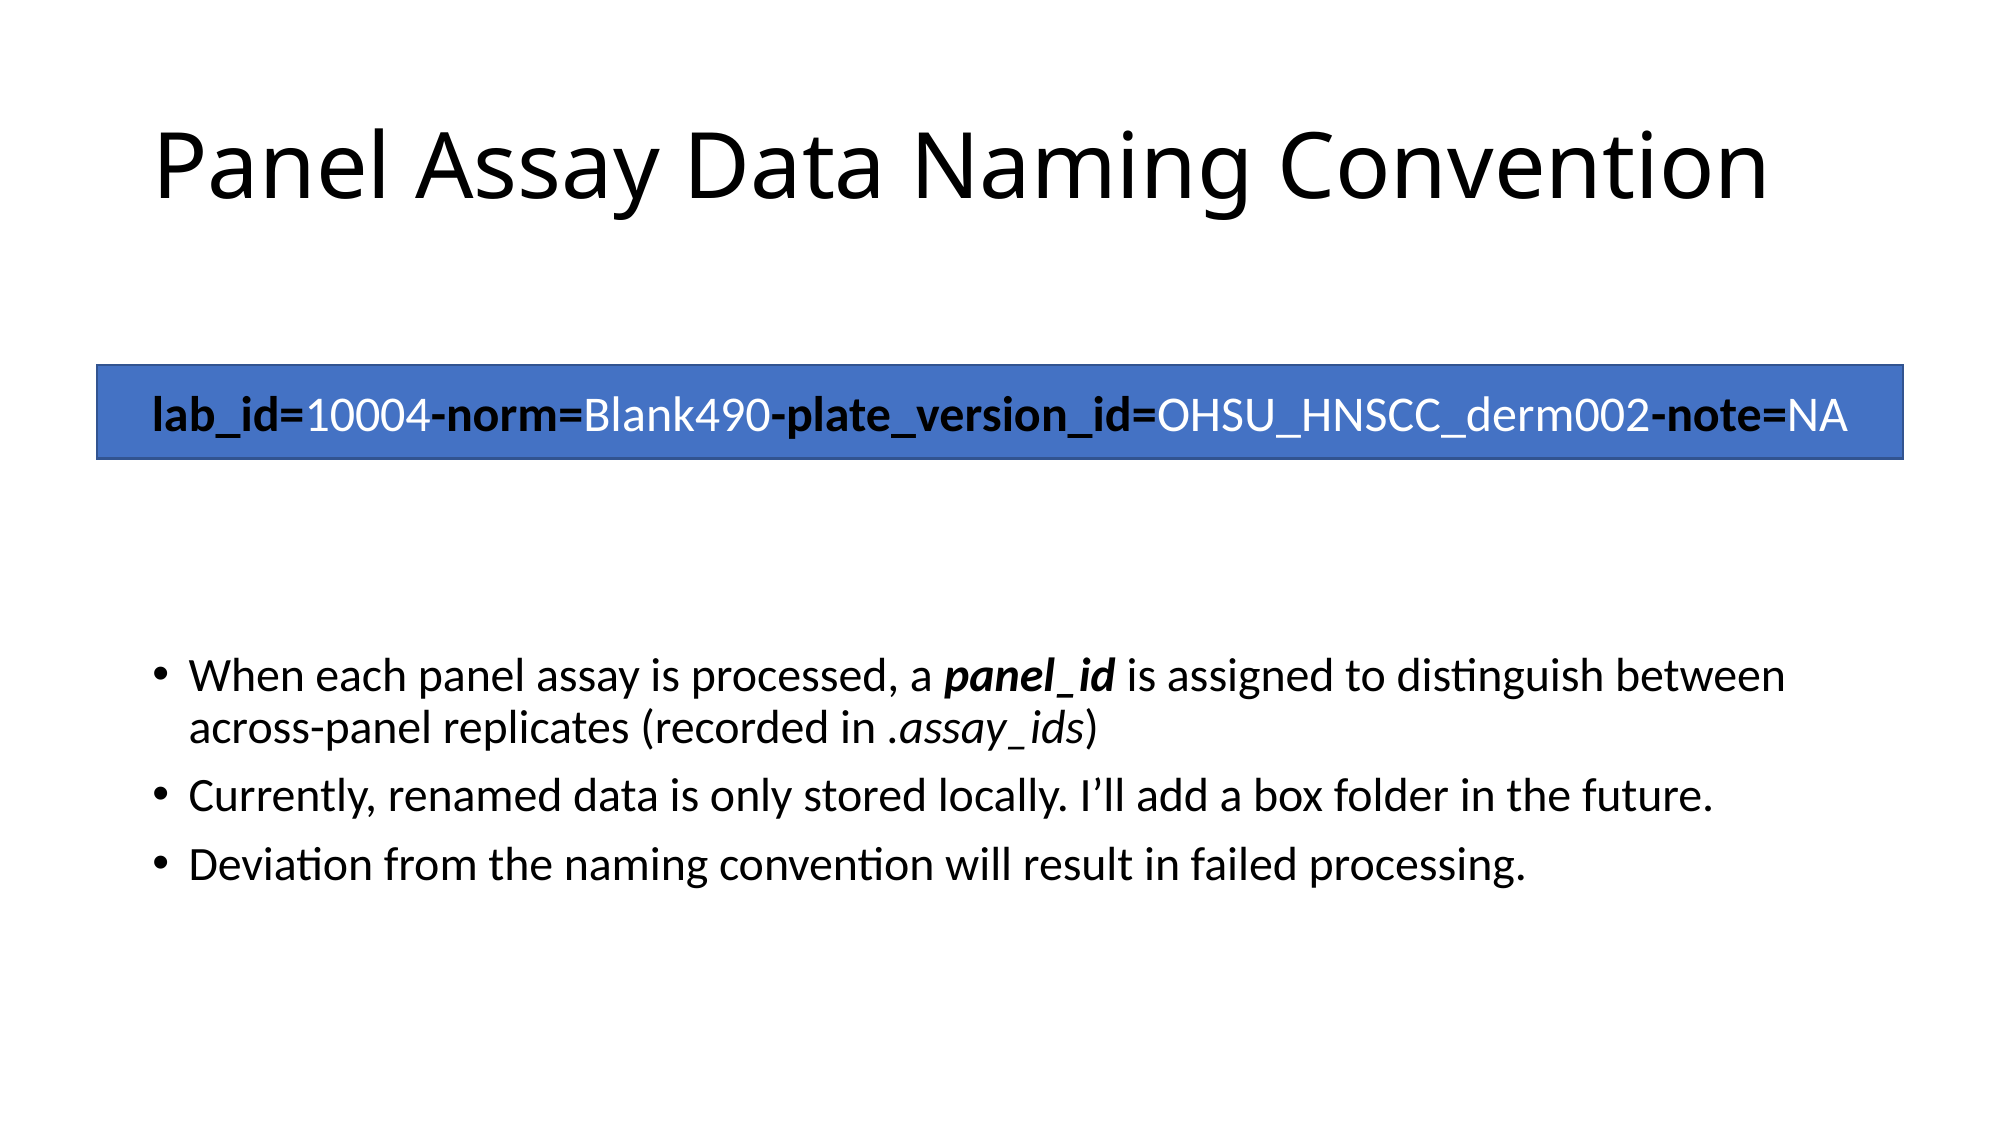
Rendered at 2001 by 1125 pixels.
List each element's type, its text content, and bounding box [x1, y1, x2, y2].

text_box lab_id=10004-norm=Blank490-plate_version_id=OHSU_HNSCC_derm002-note=NA [96, 364, 1904, 460]
list When each panel assay is processed, a panel_id is assigned to distinguish between across-panel replicates (recorded in .assay_ids) Currently, renamed data is only stored locally. I’ll add a box folder in the future. Deviation from the naming convention will result in failed processing. [137, 460, 1863, 902]
title Panel Assay Data Naming Convention [137, 59, 1863, 278]
